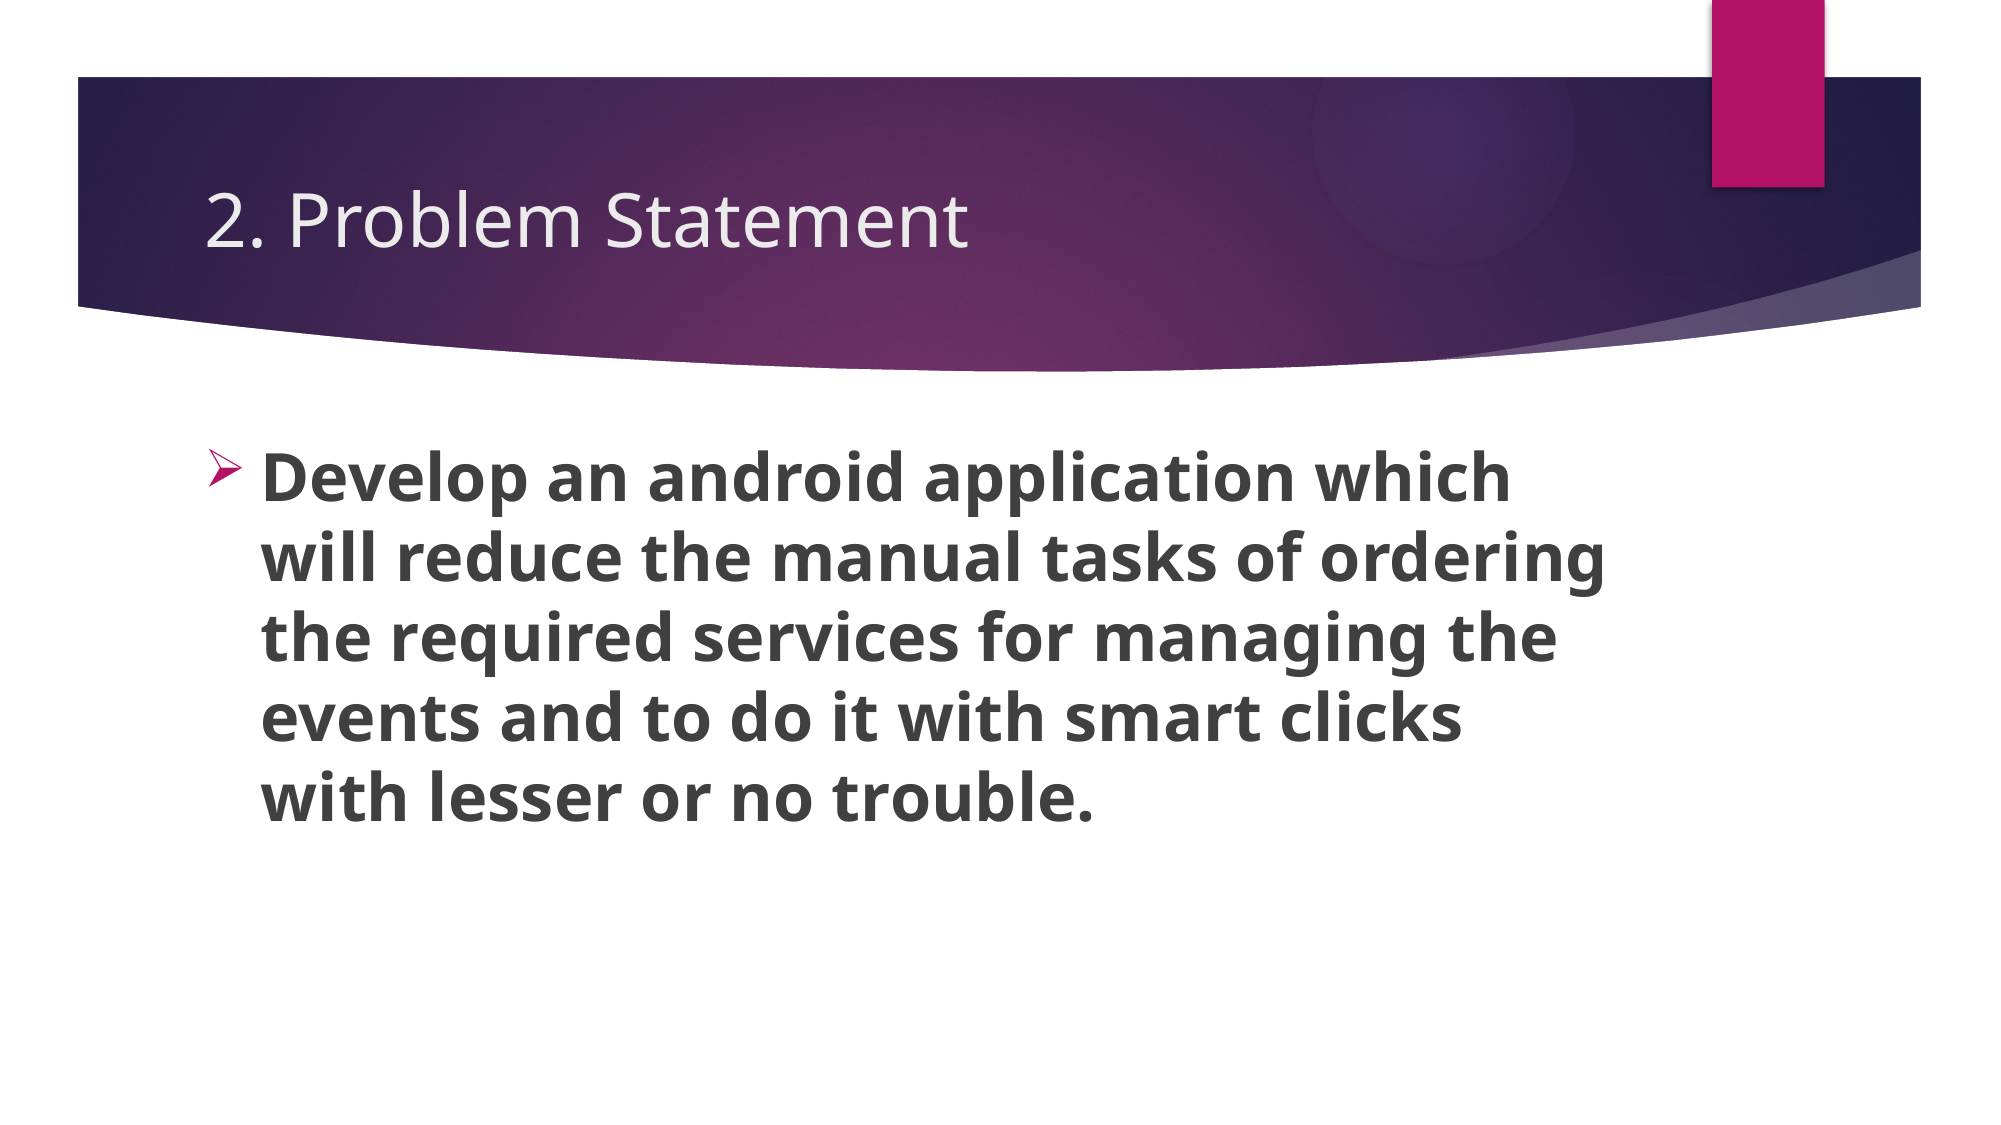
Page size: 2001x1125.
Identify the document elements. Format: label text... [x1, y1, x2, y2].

list Develop an android application which will reduce the manual tasks of ordering the required services for managing the events and to do it with smart clicks with lesser or no trouble. [189, 427, 1638, 988]
title 2. Problem Statement [189, 159, 1627, 276]
